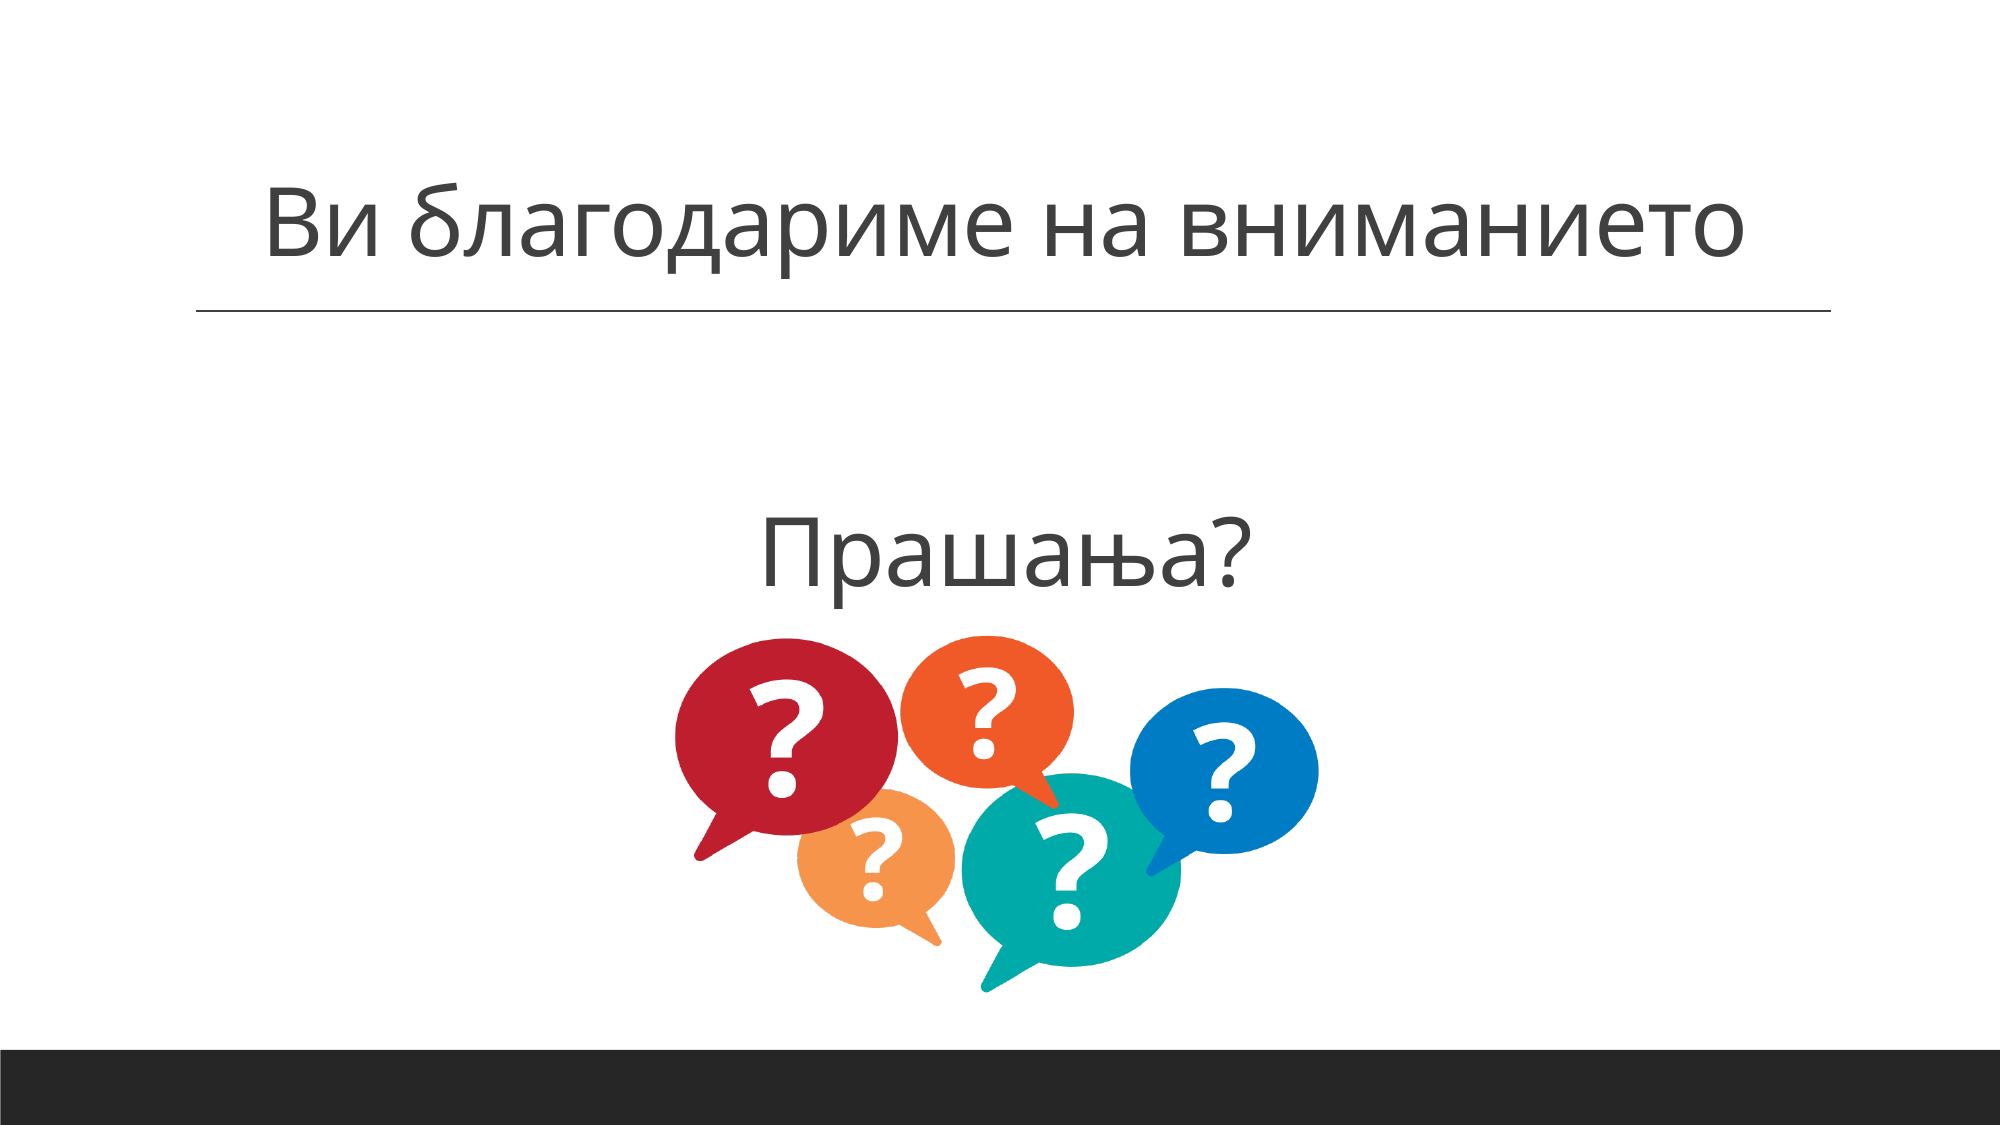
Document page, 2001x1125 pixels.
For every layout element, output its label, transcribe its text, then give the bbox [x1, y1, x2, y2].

text_box Прашања? [179, 376, 1830, 615]
title Ви благодариме на вниманието [180, 47, 1830, 285]
picture [671, 613, 1329, 1005]
